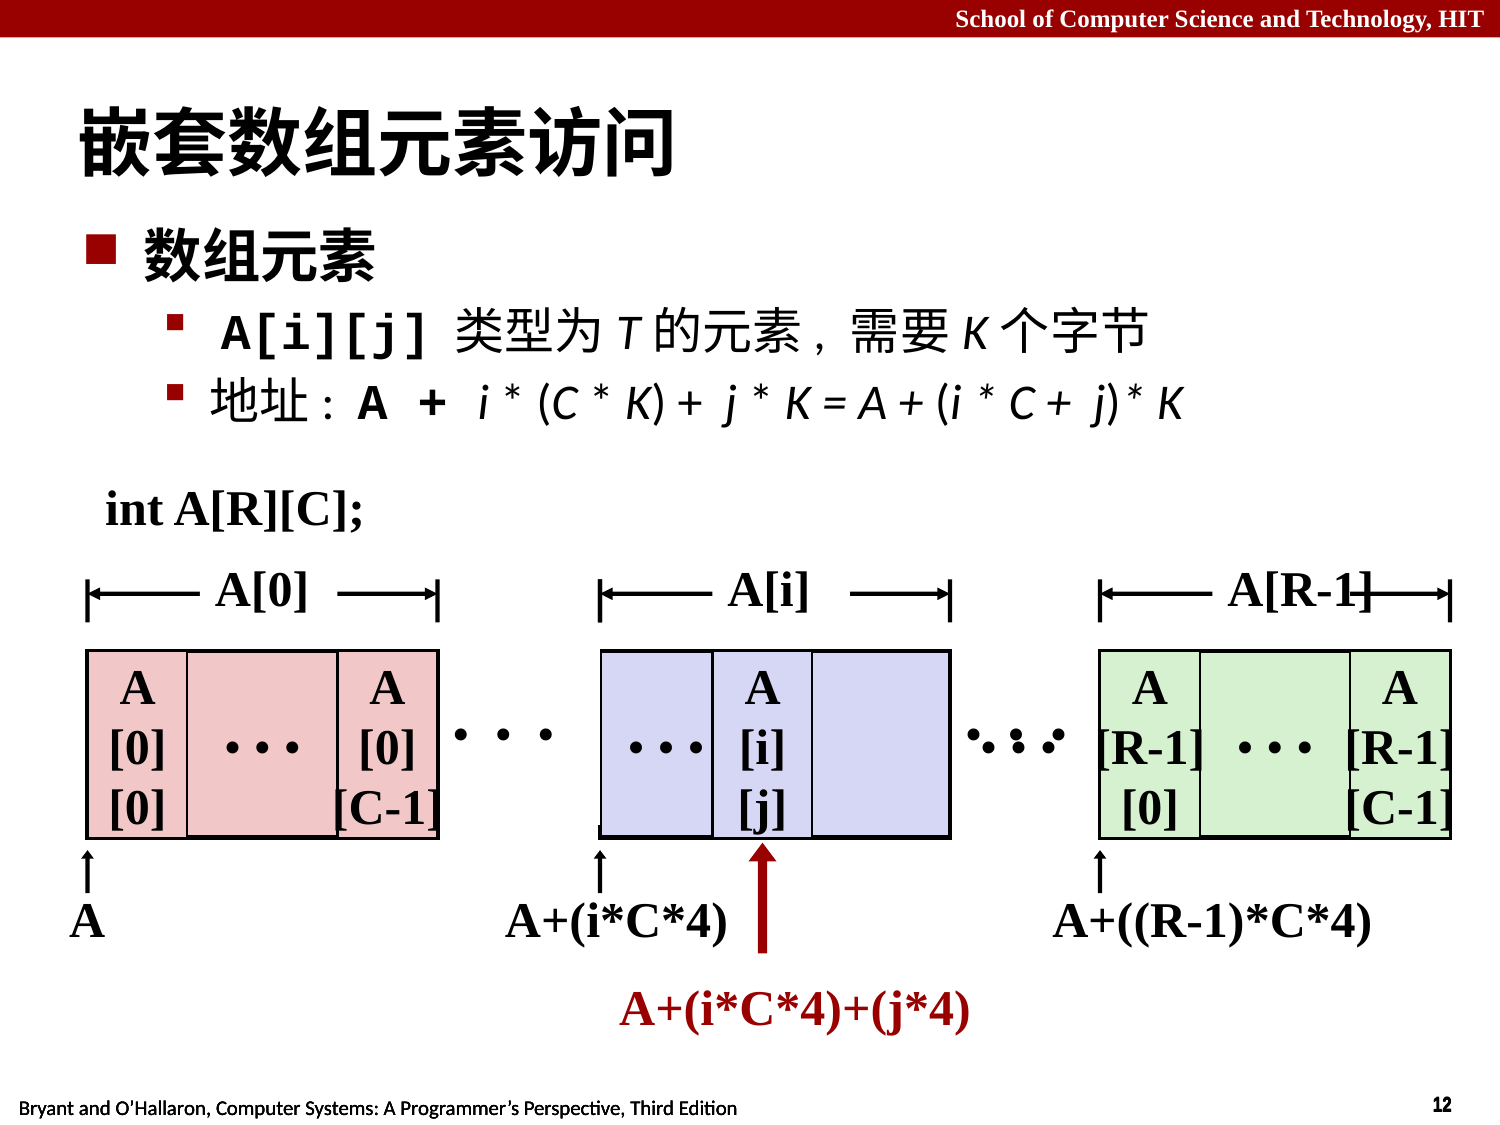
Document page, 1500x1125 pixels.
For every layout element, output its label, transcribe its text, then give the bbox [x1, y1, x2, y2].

text_box [756, 846, 769, 954]
text_box A+(i*C*4)+(j*4) [552, 967, 1038, 1043]
text_box • • • [441, 638, 594, 825]
text_box A [54, 879, 120, 955]
text_box [593, 850, 607, 879]
text_box int A[R][C]; [90, 467, 380, 543]
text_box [599, 550, 951, 839]
text_box [1093, 850, 1107, 894]
text_box A+(i*C*4) [483, 879, 750, 955]
text_box [81, 850, 94, 894]
text_box • • • [954, 638, 1094, 825]
title 嵌套数组元素访问 [62, 93, 1201, 188]
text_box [1099, 550, 1451, 839]
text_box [87, 550, 438, 839]
list 数组元素 A[i][j] 类型为T的元素, 需要K个字节 地址: A + i * (C * K) + j * K = A + (i * C + j)* K [72, 211, 1351, 451]
text_box A+((R-1)*C*4) [1037, 879, 1424, 955]
